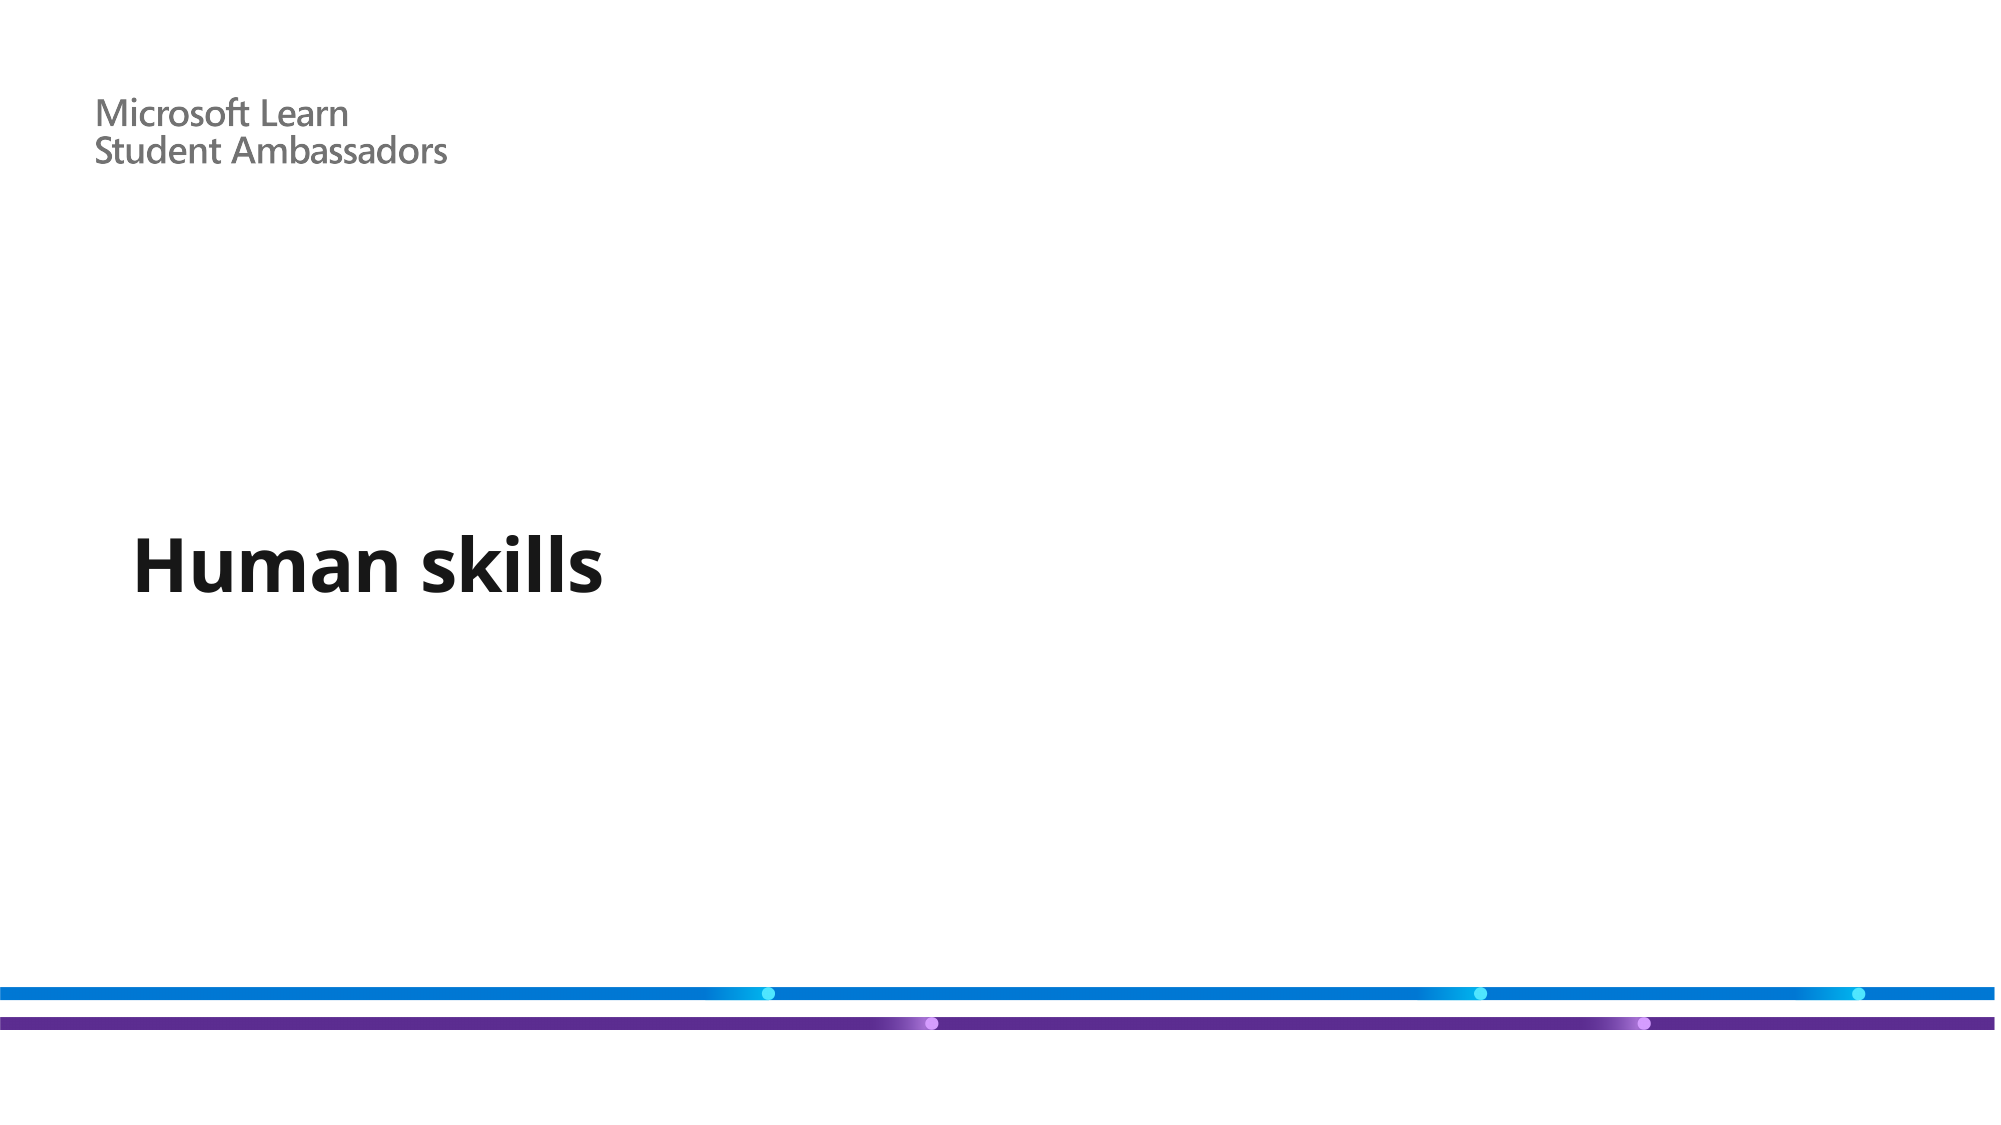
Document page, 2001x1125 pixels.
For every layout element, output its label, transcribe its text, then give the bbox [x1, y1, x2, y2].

picture [96, 97, 447, 164]
picture [0, 987, 2000, 1030]
title Human skills [131, 517, 1221, 608]
